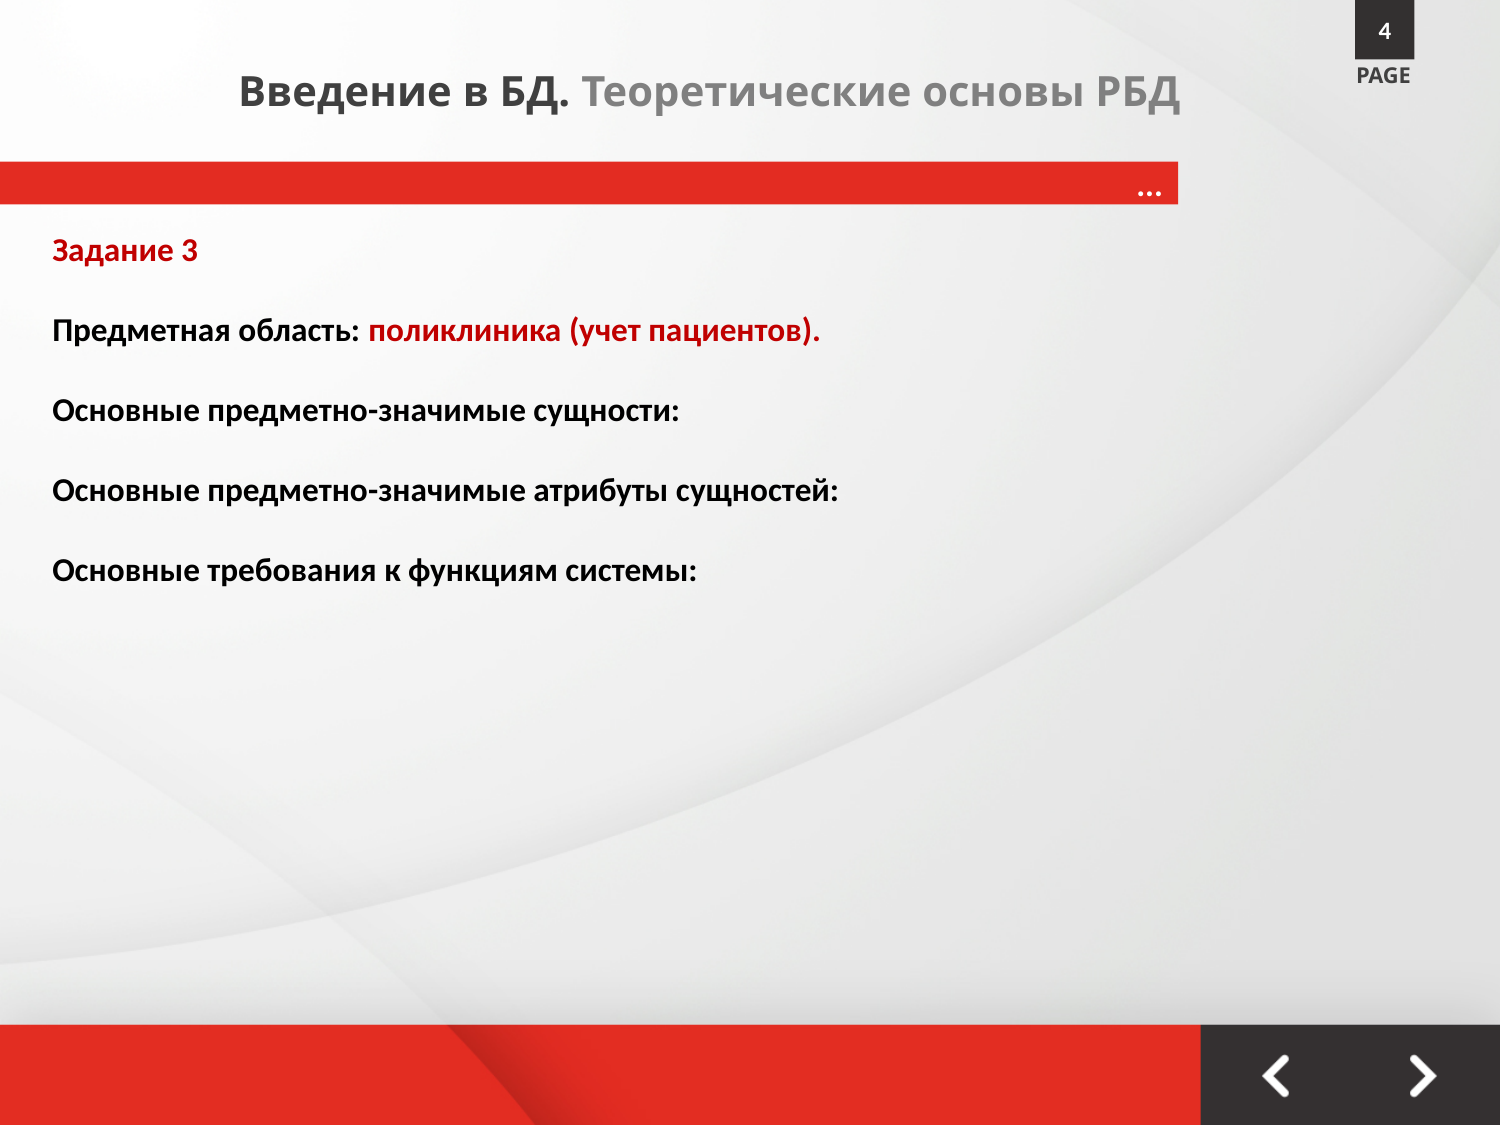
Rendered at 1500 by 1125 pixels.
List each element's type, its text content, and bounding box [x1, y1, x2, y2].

text_box 4 [1353, 0, 1417, 61]
text_box Введение в БД. Теоретические основы РБД [22, 57, 1196, 123]
text_box Задание 3 Предметная область: поликлиника (учет пациентов). Основные предметно-значимые сущности: Основные предметно-значимые атрибуты сущностей: Основные требования к функциям системы: [37, 221, 1433, 635]
text_box PAGE [1341, 54, 1426, 96]
picture [0, 0, 1500, 1125]
subtitle ... [0, 161, 1179, 205]
